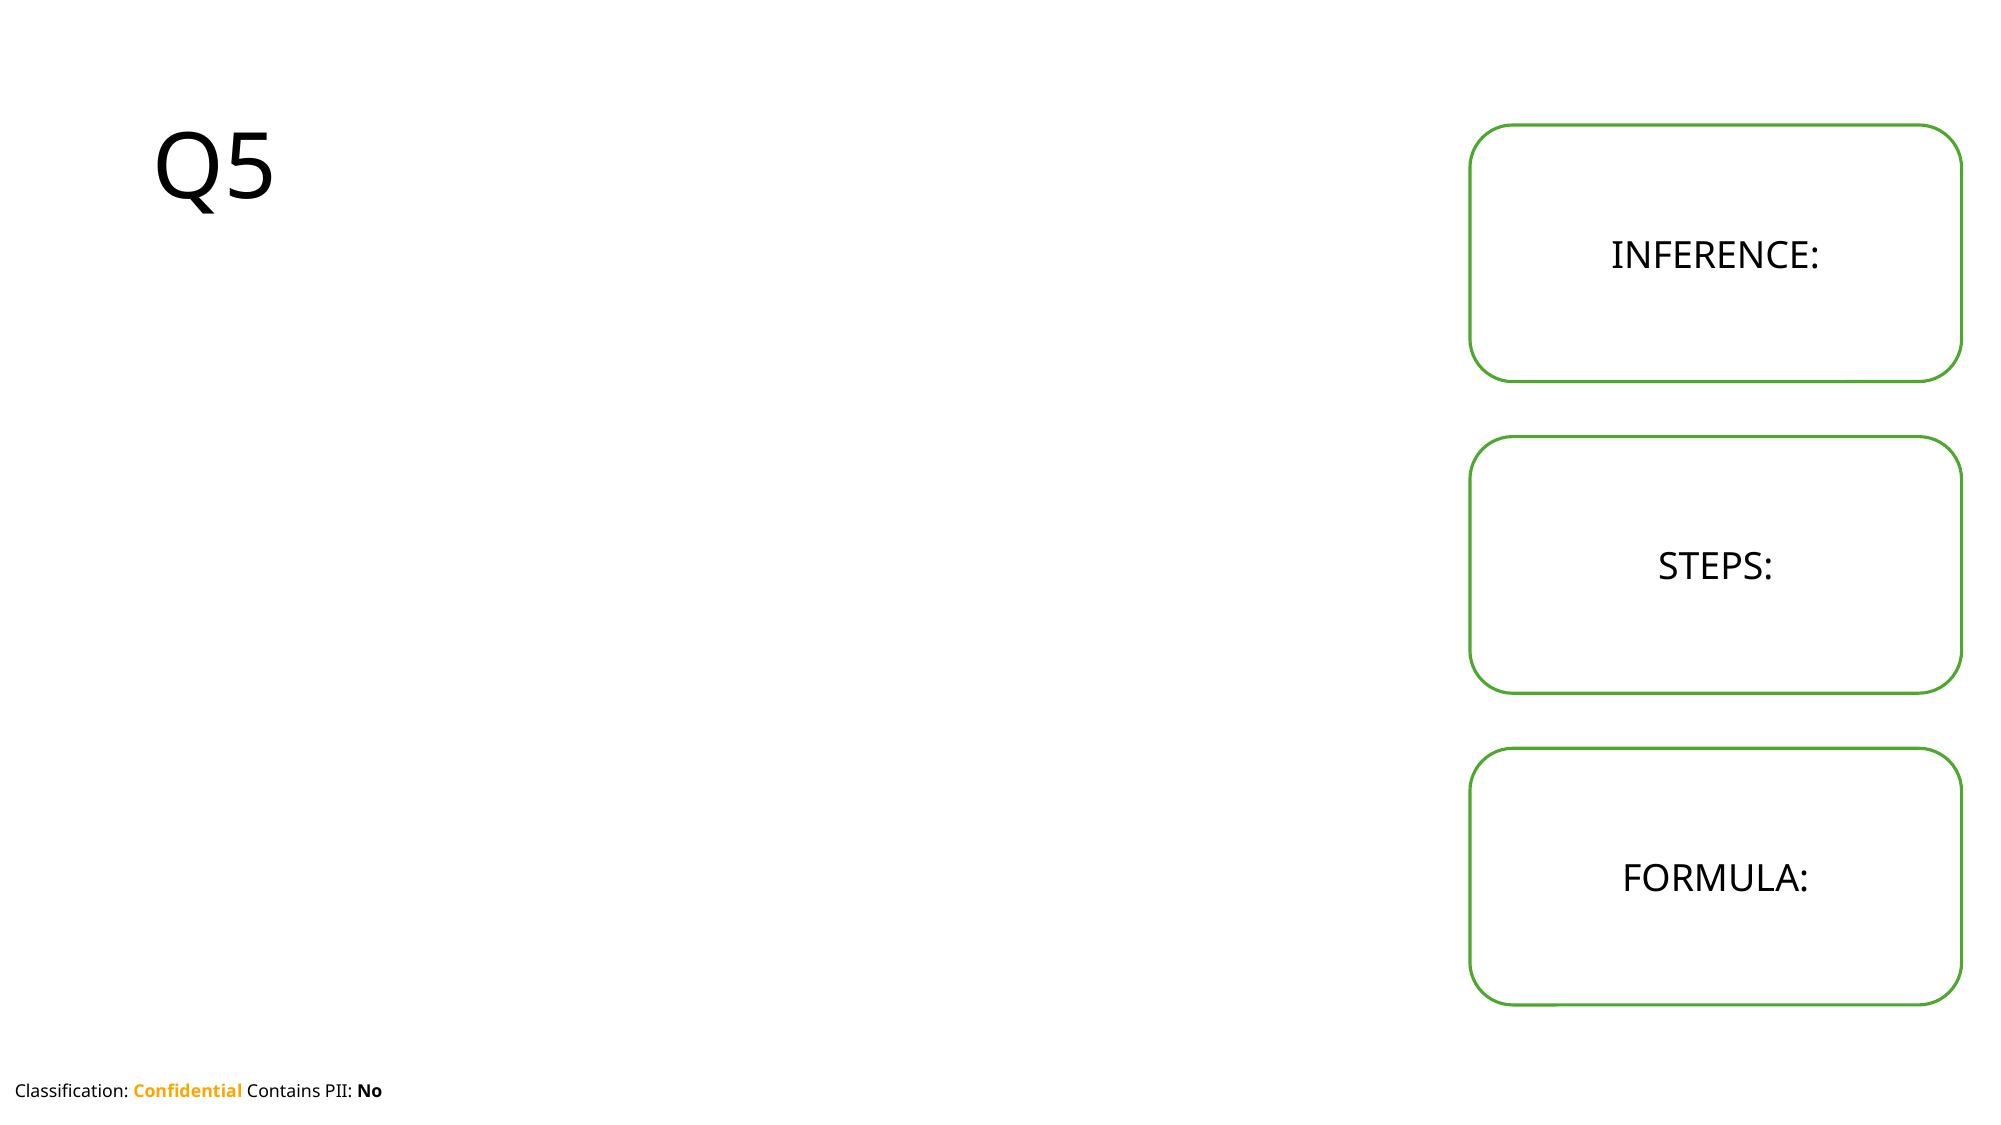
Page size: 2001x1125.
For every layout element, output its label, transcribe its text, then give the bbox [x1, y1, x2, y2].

title Q5 [137, 59, 1863, 278]
text_box STEPS: [1468, 435, 1964, 695]
text_box INFERENCE: [1468, 123, 1964, 384]
text_box FORMULA: [1468, 746, 1964, 1007]
